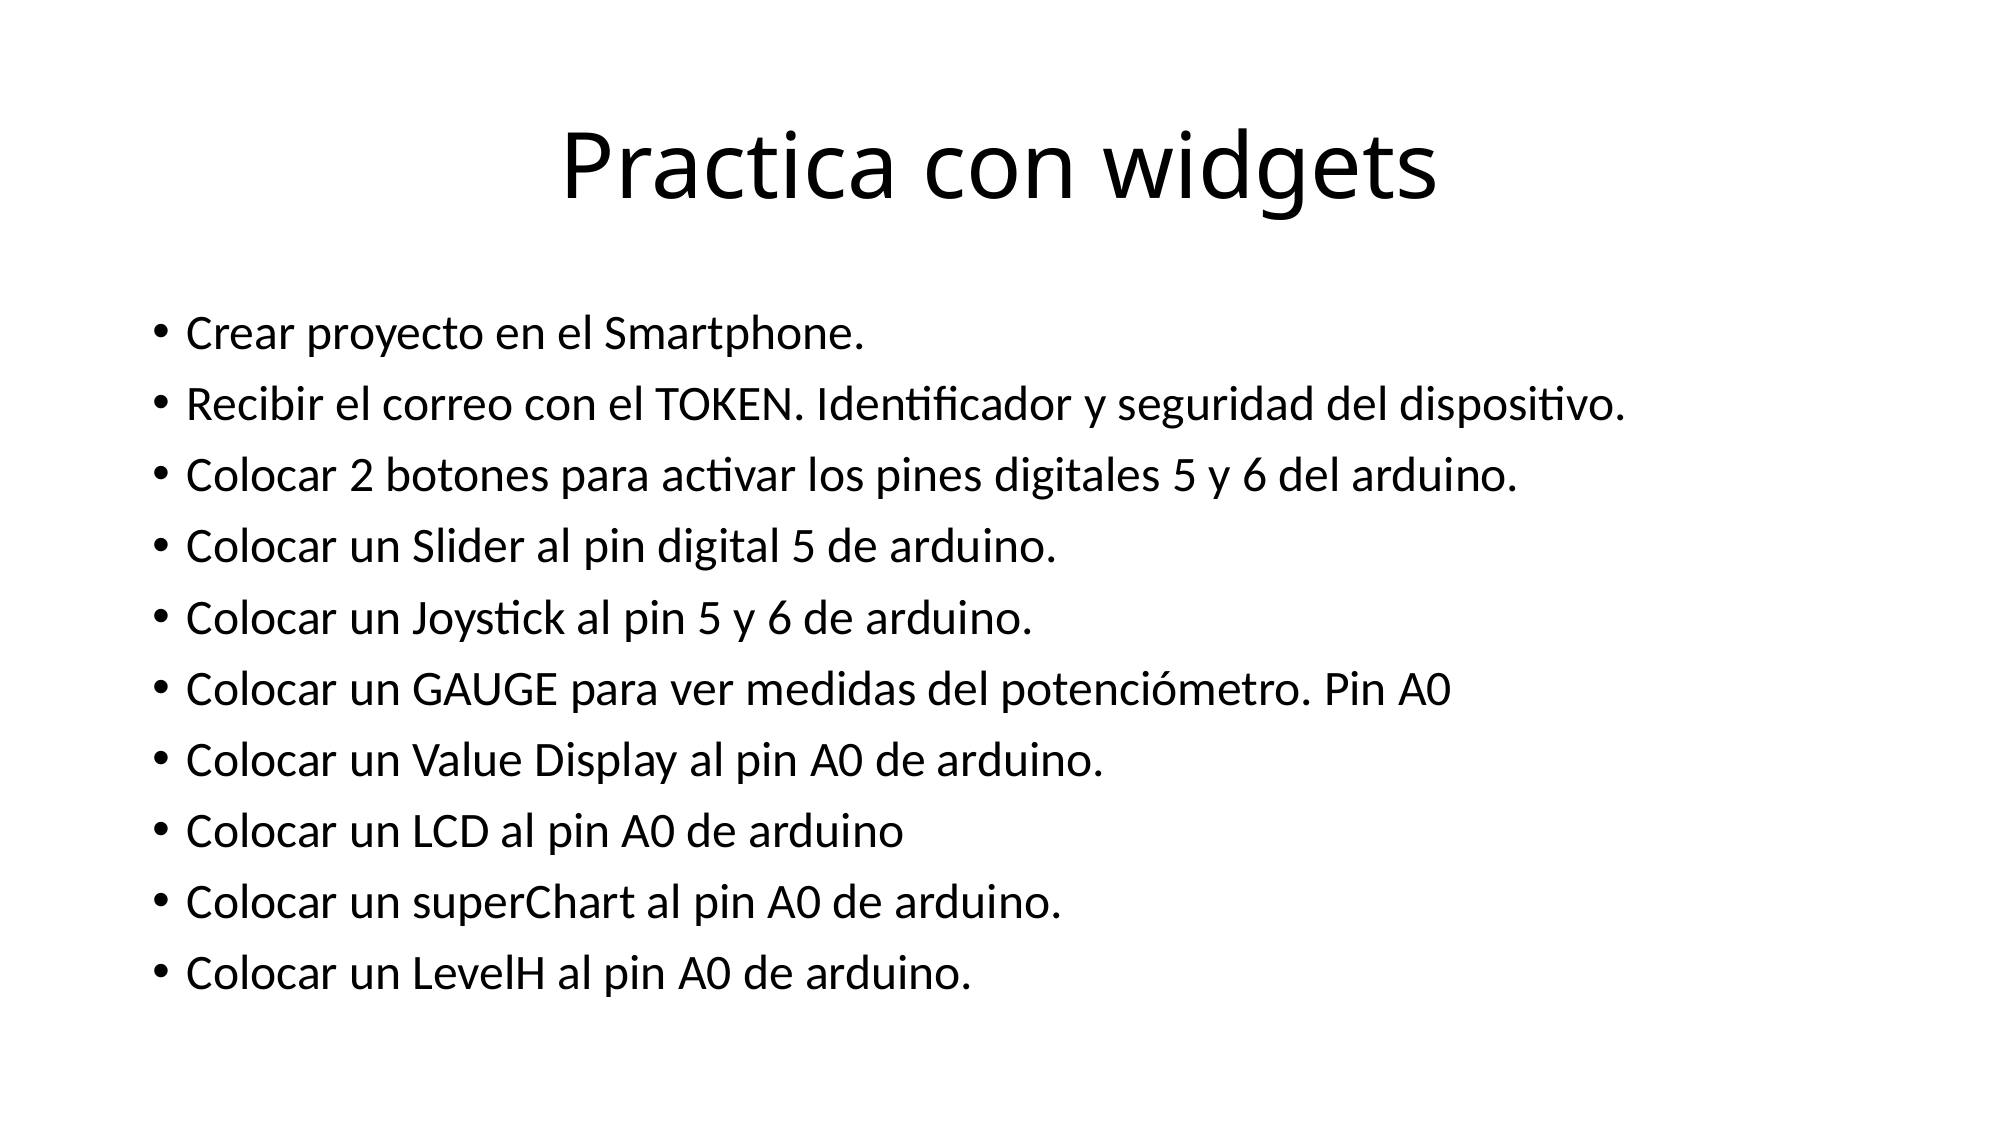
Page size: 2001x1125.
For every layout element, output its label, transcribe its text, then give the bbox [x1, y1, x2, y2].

title Practica con widgets [137, 59, 1863, 278]
list Crear proyecto en el Smartphone. Recibir el correo con el TOKEN. Identificador y seguridad del dispositivo. Colocar 2 botones para activar los pines digitales 5 y 6 del arduino. Colocar un Slider al pin digital 5 de arduino. Colocar un Joystick al pin 5 y 6 de arduino. Colocar un GAUGE para ver medidas del potenciómetro. Pin A0 Colocar un Value Display al pin A0 de arduino. Colocar un LCD al pin A0 de arduino Colocar un superChart al pin A0 de arduino. Colocar un LevelH al pin A0 de arduino. [137, 299, 1863, 1014]
